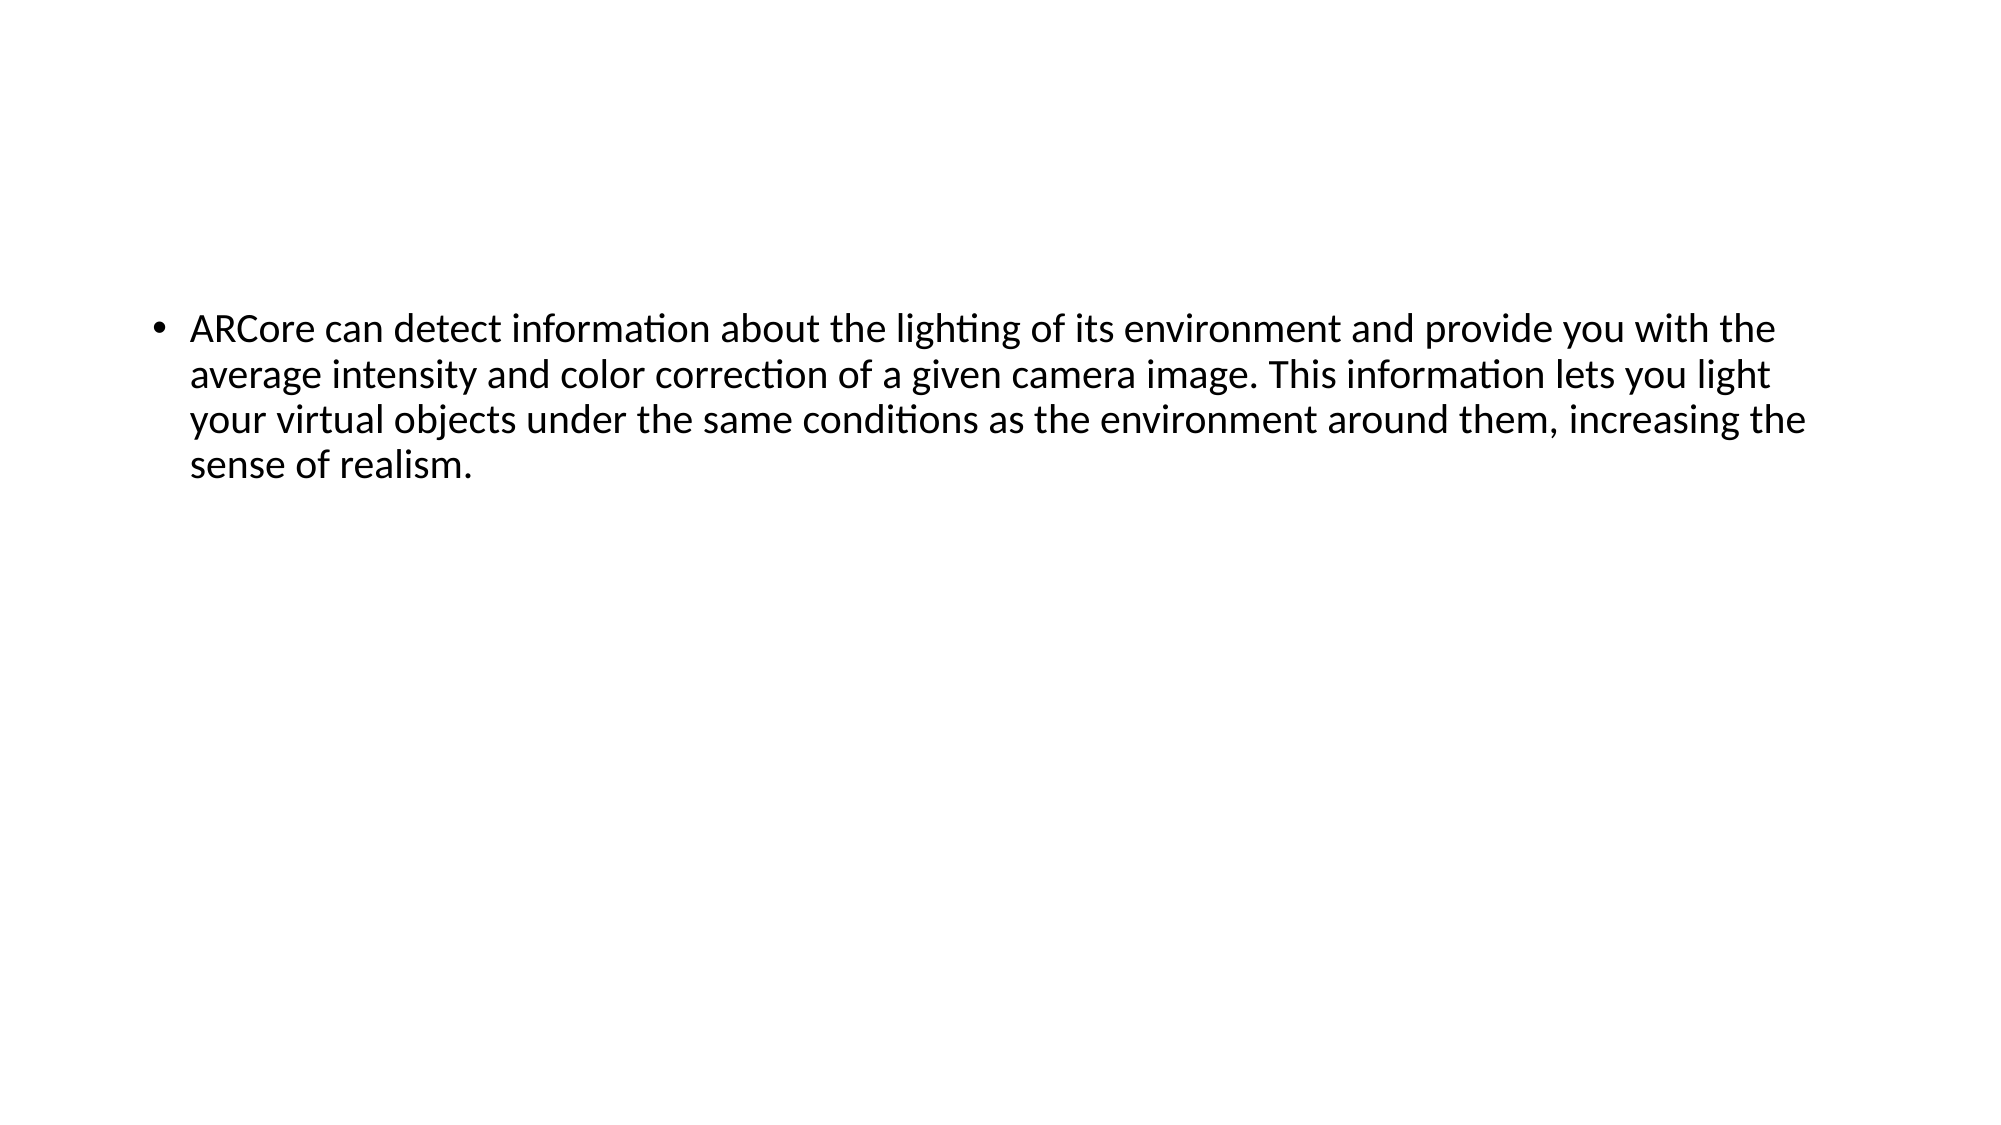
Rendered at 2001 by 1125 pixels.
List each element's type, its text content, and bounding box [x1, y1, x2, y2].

list ARCore can detect information about the lighting of its environment and provide you with the average intensity and color correction of a given camera image. This information lets you light your virtual objects under the same conditions as the environment around them, increasing the sense of realism. [137, 299, 1863, 1014]
